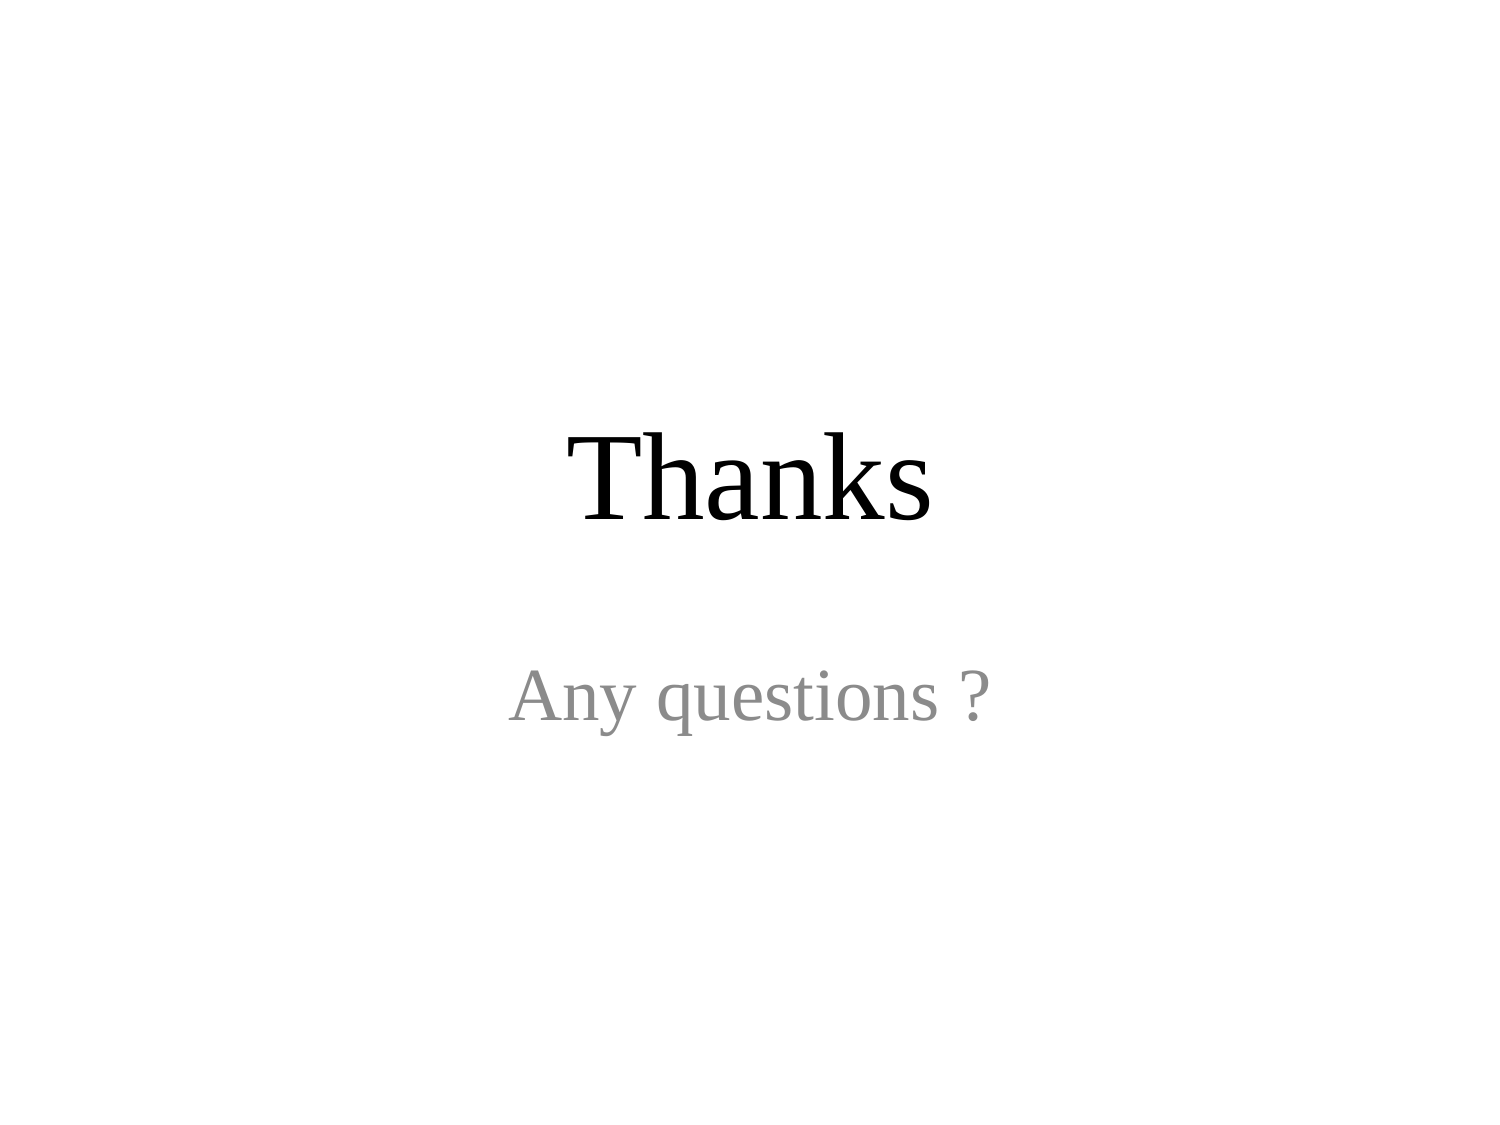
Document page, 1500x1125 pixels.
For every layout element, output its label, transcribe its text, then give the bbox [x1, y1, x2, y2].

subtitle Any questions ? [225, 637, 1275, 925]
title Thanks [112, 349, 1388, 591]
